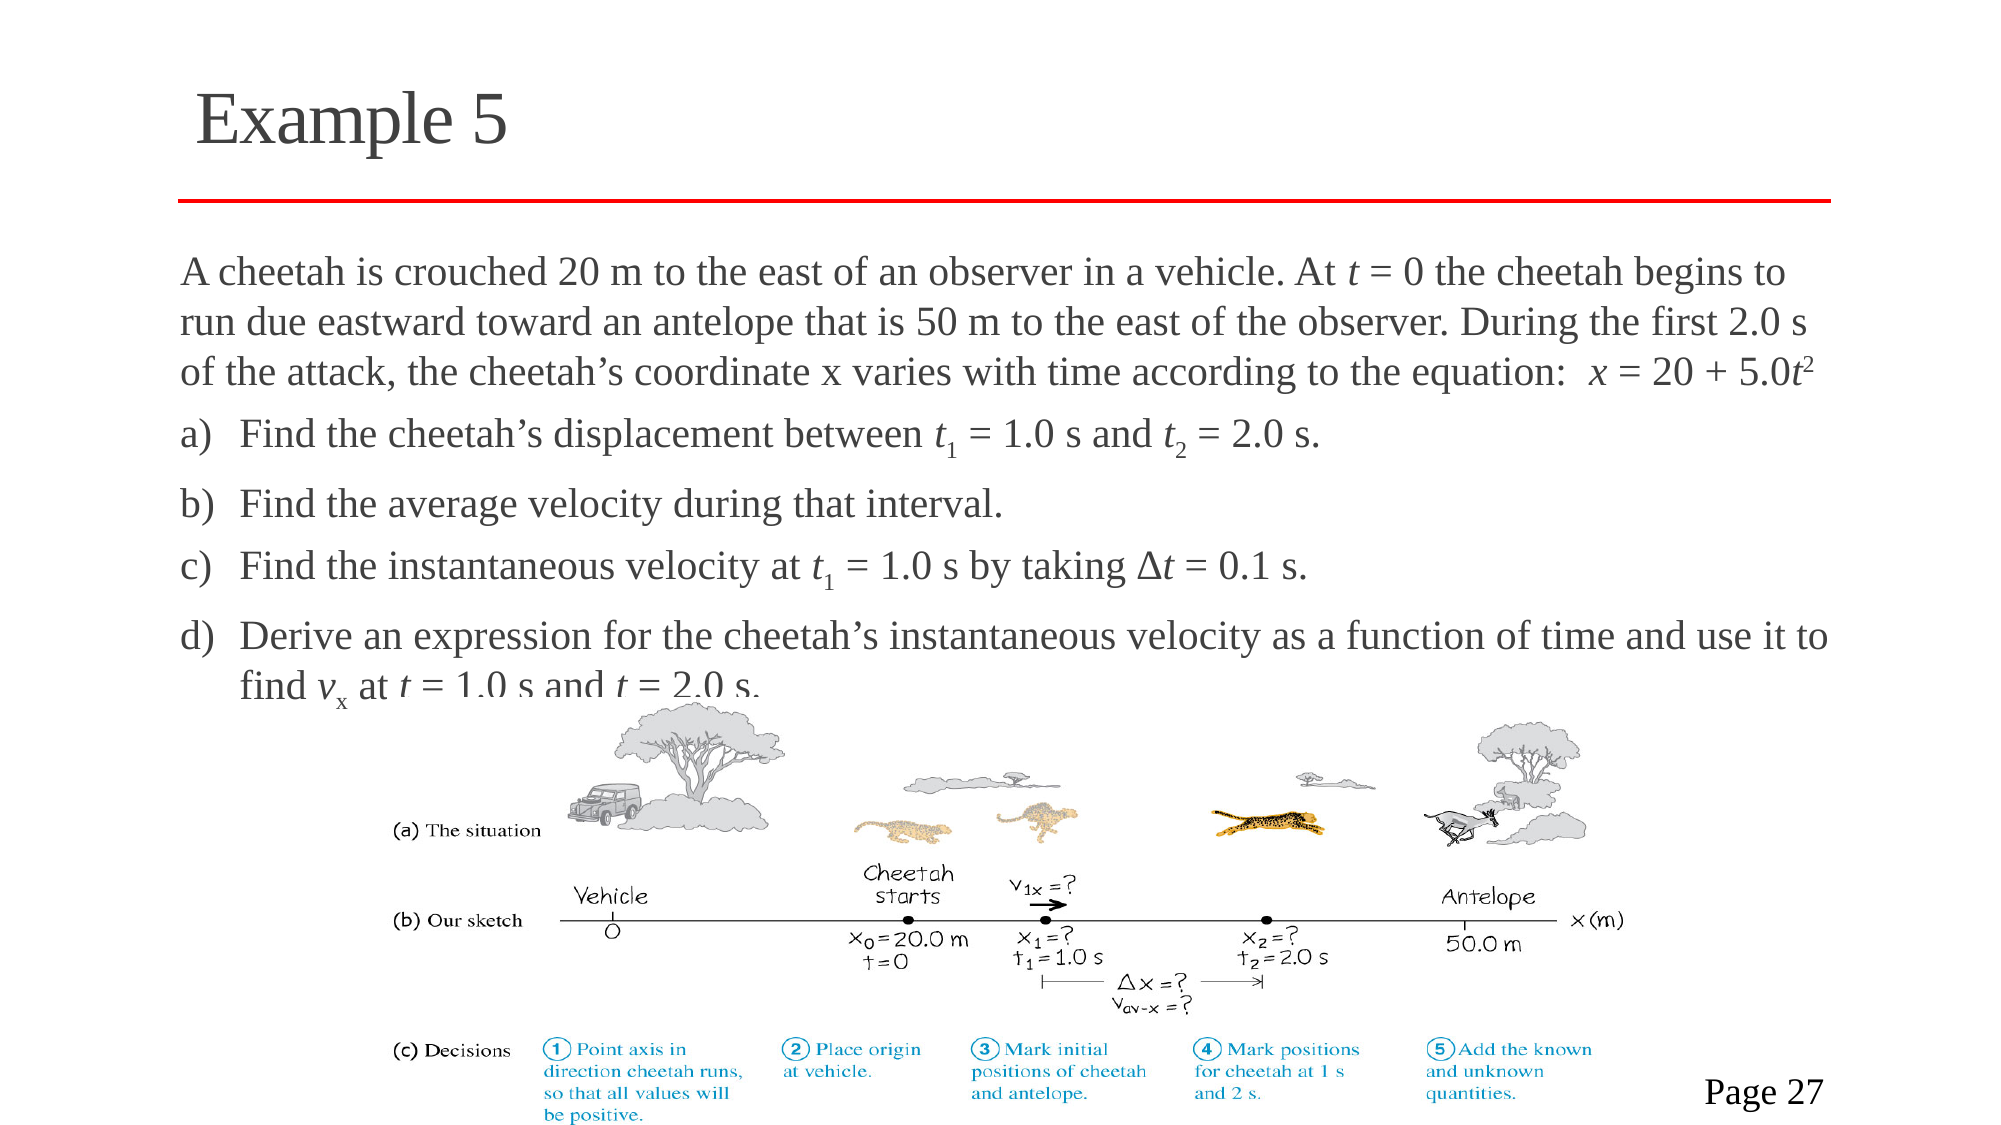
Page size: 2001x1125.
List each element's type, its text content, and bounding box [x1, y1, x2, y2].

title Example 5 [180, 47, 1830, 195]
list A cheetah is crouched 20 m to the east of an observer in a vehicle. At t = 0 the cheetah begins to run due eastward toward an antelope that is 50 m to the east of the observer. During the first 2.0 s of the attack, the cheetah’s coordinate x varies with time according to the equation: x = 20 + 5.0t2 a) Find the cheetah’s displacement between t1 = 1.0 s and t2 = 2.0 s. b) Find the average velocity during that interval. c) Find the instantaneous velocity at t1 = 1.0 s by taking ∆t = 0.1 s. d) Derive an expression for the cheetah’s instantaneous velocity as a function of time and use it to find vx at t = 1.0 s and t = 2.0 s. [180, 236, 1834, 1004]
slide_number Page 27 [1636, 1059, 1840, 1120]
picture [386, 697, 1627, 1125]
